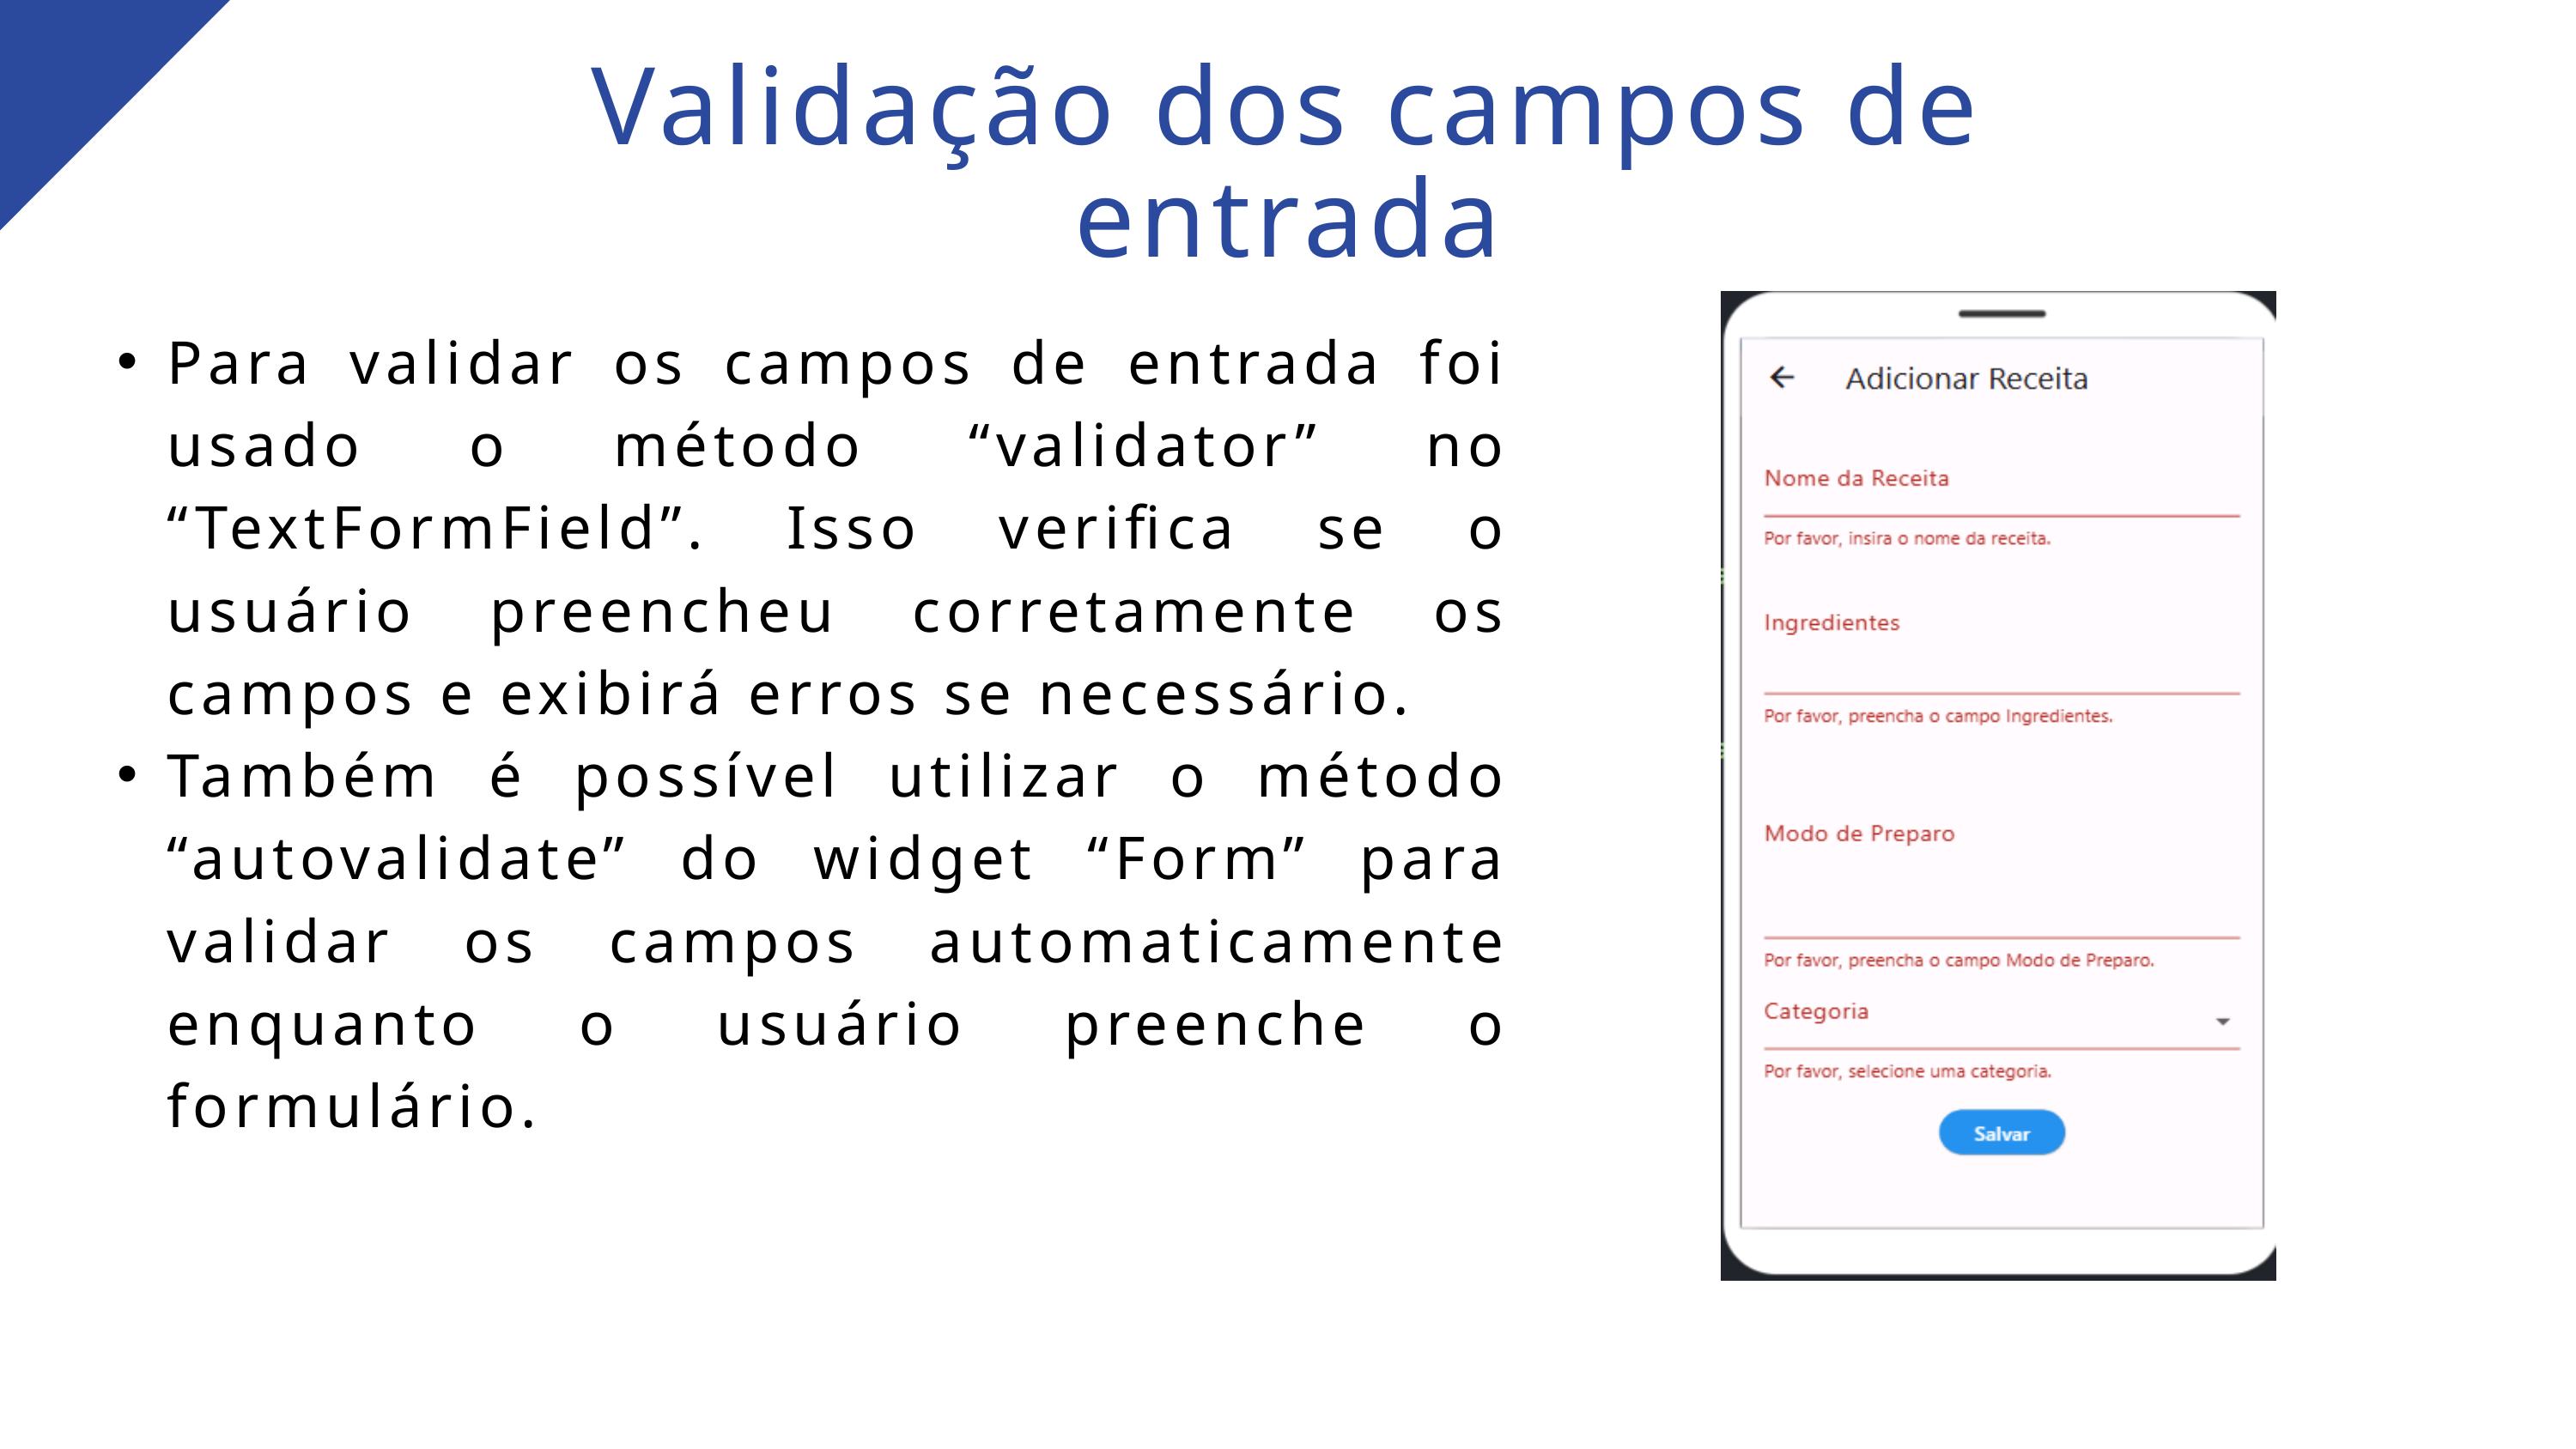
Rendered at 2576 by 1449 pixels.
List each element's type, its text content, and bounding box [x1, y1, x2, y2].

text_box Validação dos campos de entrada [491, 53, 2085, 279]
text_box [0, 0, 231, 231]
picture [1721, 291, 2276, 1281]
text_box Para validar os campos de entrada foi usado o método “validator” no “TextFormField”. Isso verifica se o usuário preencheu corretamente os campos e exibirá erros se necessário. Também é possível utilizar o método “autovalidate” do widget “Form” para validar os campos automaticamente enquanto o usuário preenche o formulário. [66, 312, 1511, 1140]
